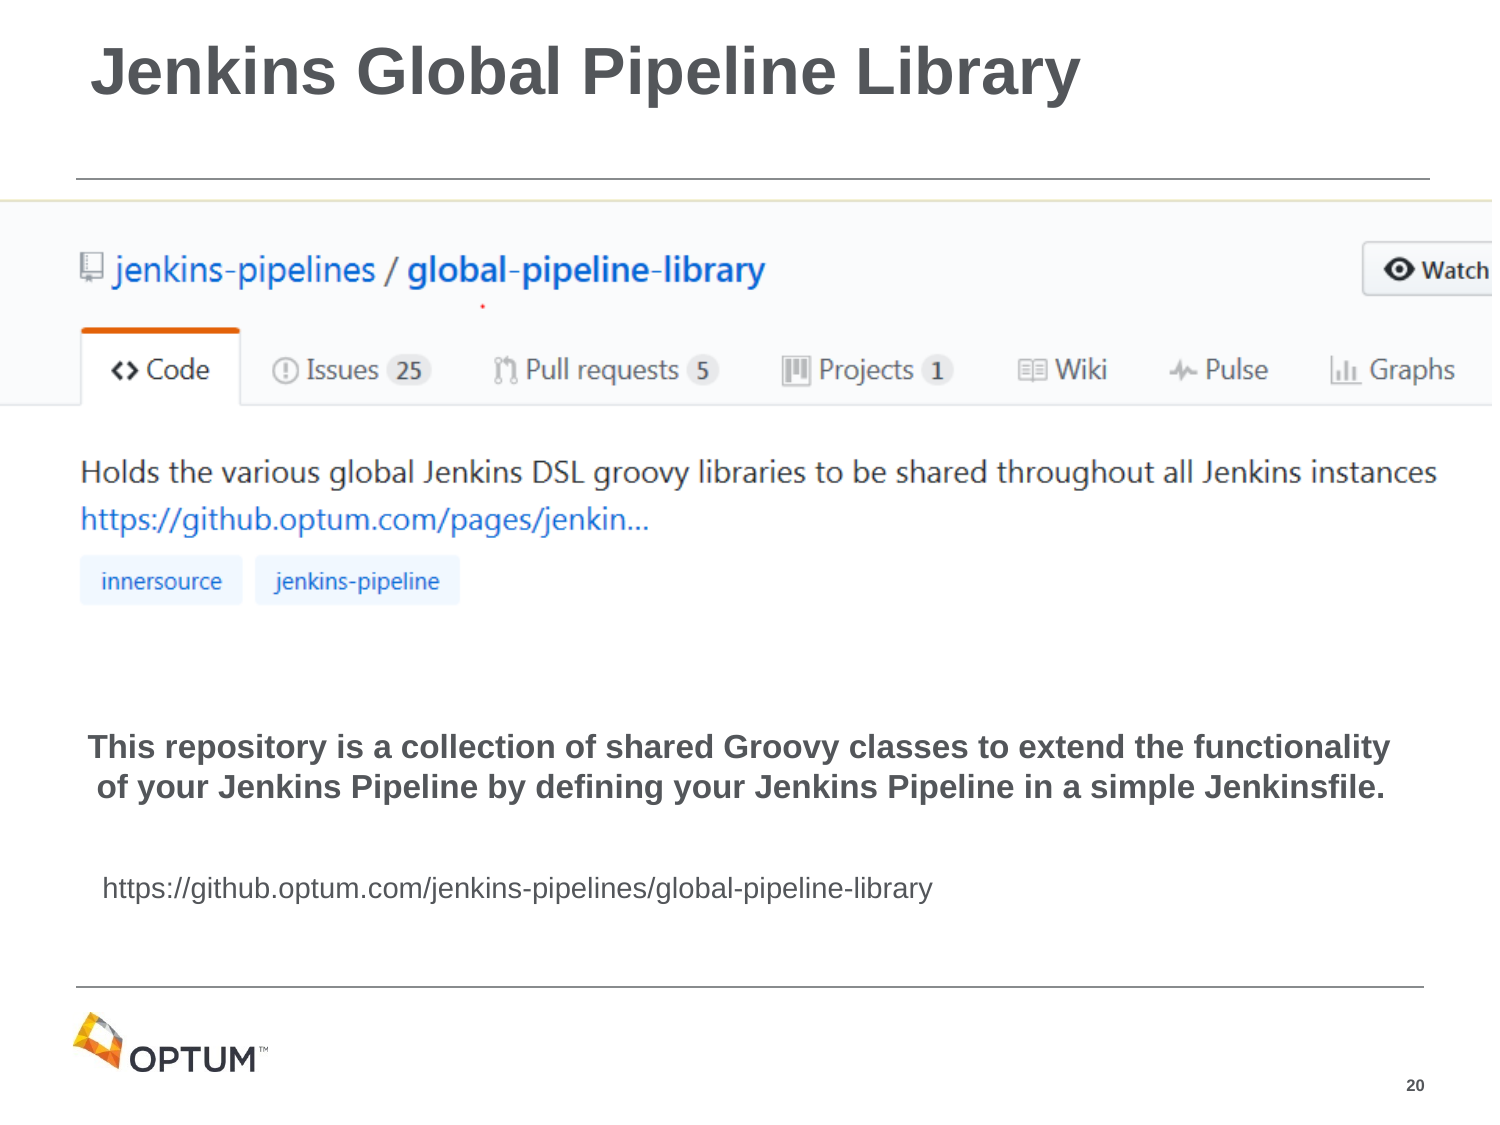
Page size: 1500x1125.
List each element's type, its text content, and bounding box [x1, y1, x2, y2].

picture [72, 1012, 268, 1072]
title Jenkins Global Pipeline Library [75, 45, 1425, 117]
text_box https://github.optum.com/jenkins-pipelines/global-pipeline-library [87, 862, 1363, 913]
picture [0, 199, 1493, 618]
text_box This repository is a collection of shared Groovy classes to extend the functionality of your Jenkins Pipeline by defining your Jenkins Pipeline in a simple Jenkinsfile. [87, 725, 1425, 850]
